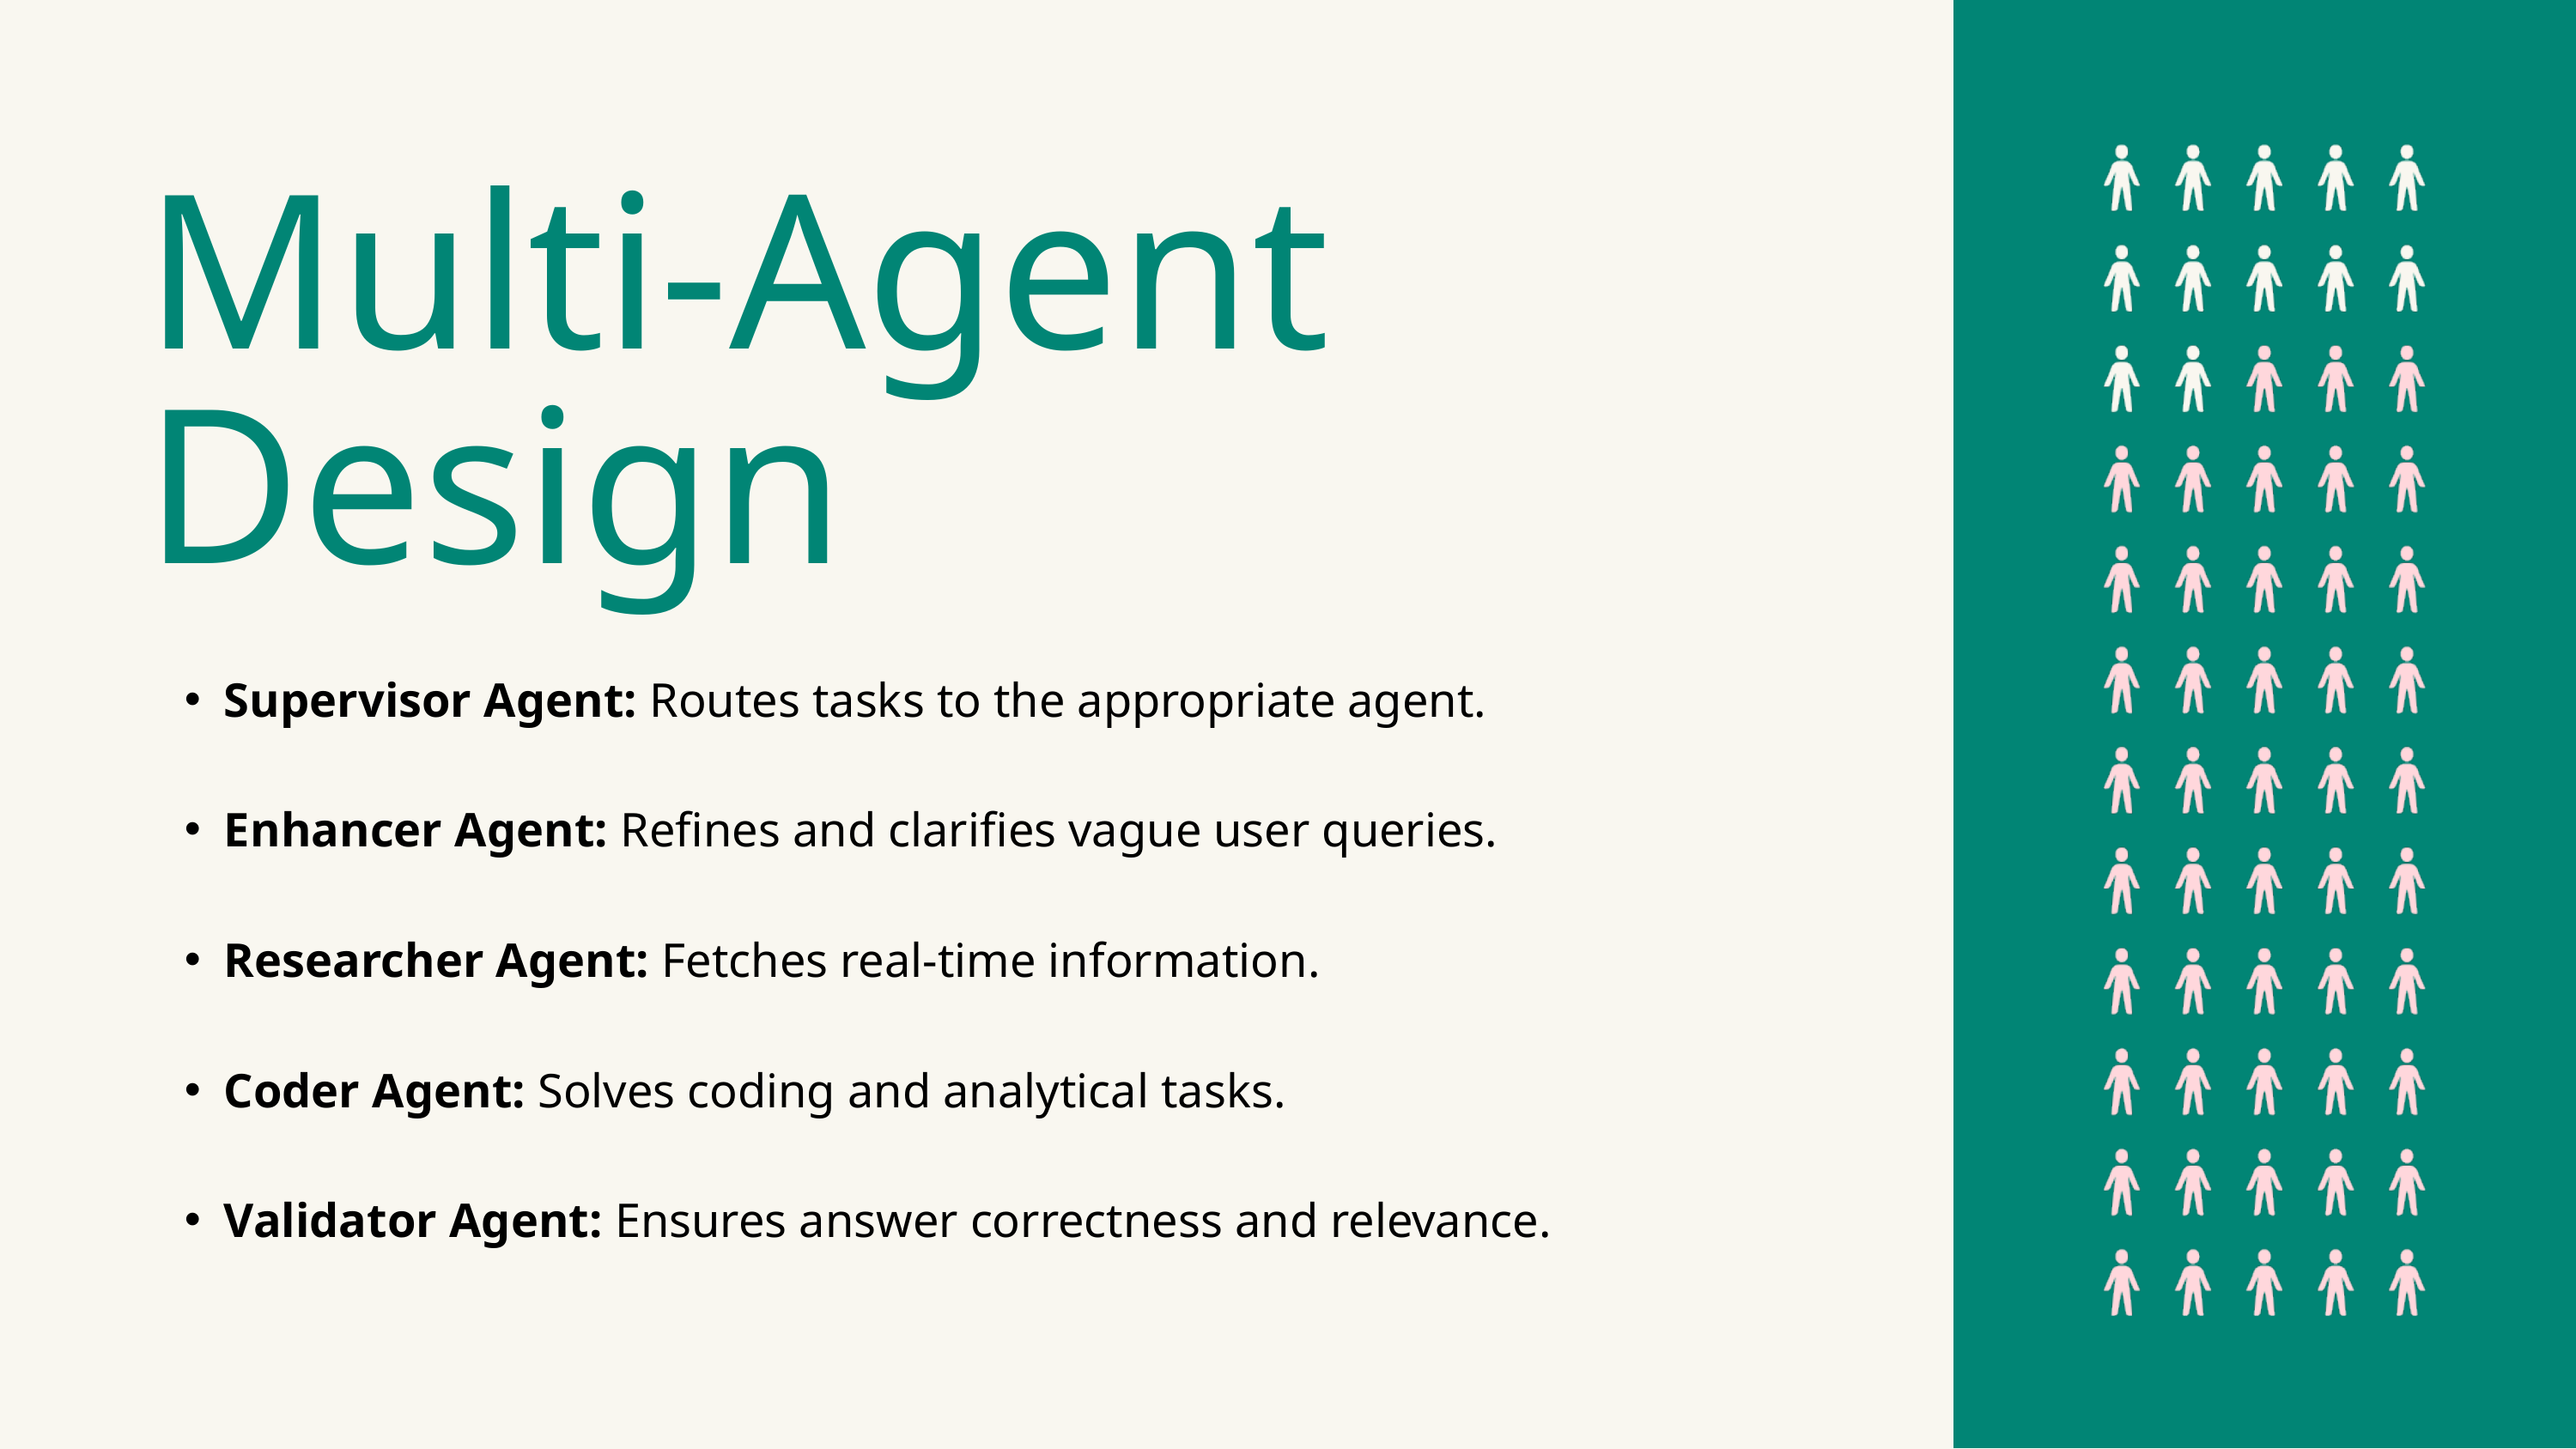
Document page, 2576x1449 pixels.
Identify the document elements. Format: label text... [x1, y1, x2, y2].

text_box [1953, 0, 2576, 1449]
text_box Supervisor Agent: Routes tasks to the appropriate agent. Enhancer Agent: Refines and clarifies vague user queries. Researcher Agent: Fetches real-time information. Coder Agent: Solves coding and analytical tasks. Validator Agent: Ensures answer correctness and relevance. [144, 661, 1649, 1313]
picture [1985, 27, 2543, 1434]
text_box Multi-Agent Design [144, 177, 1947, 607]
